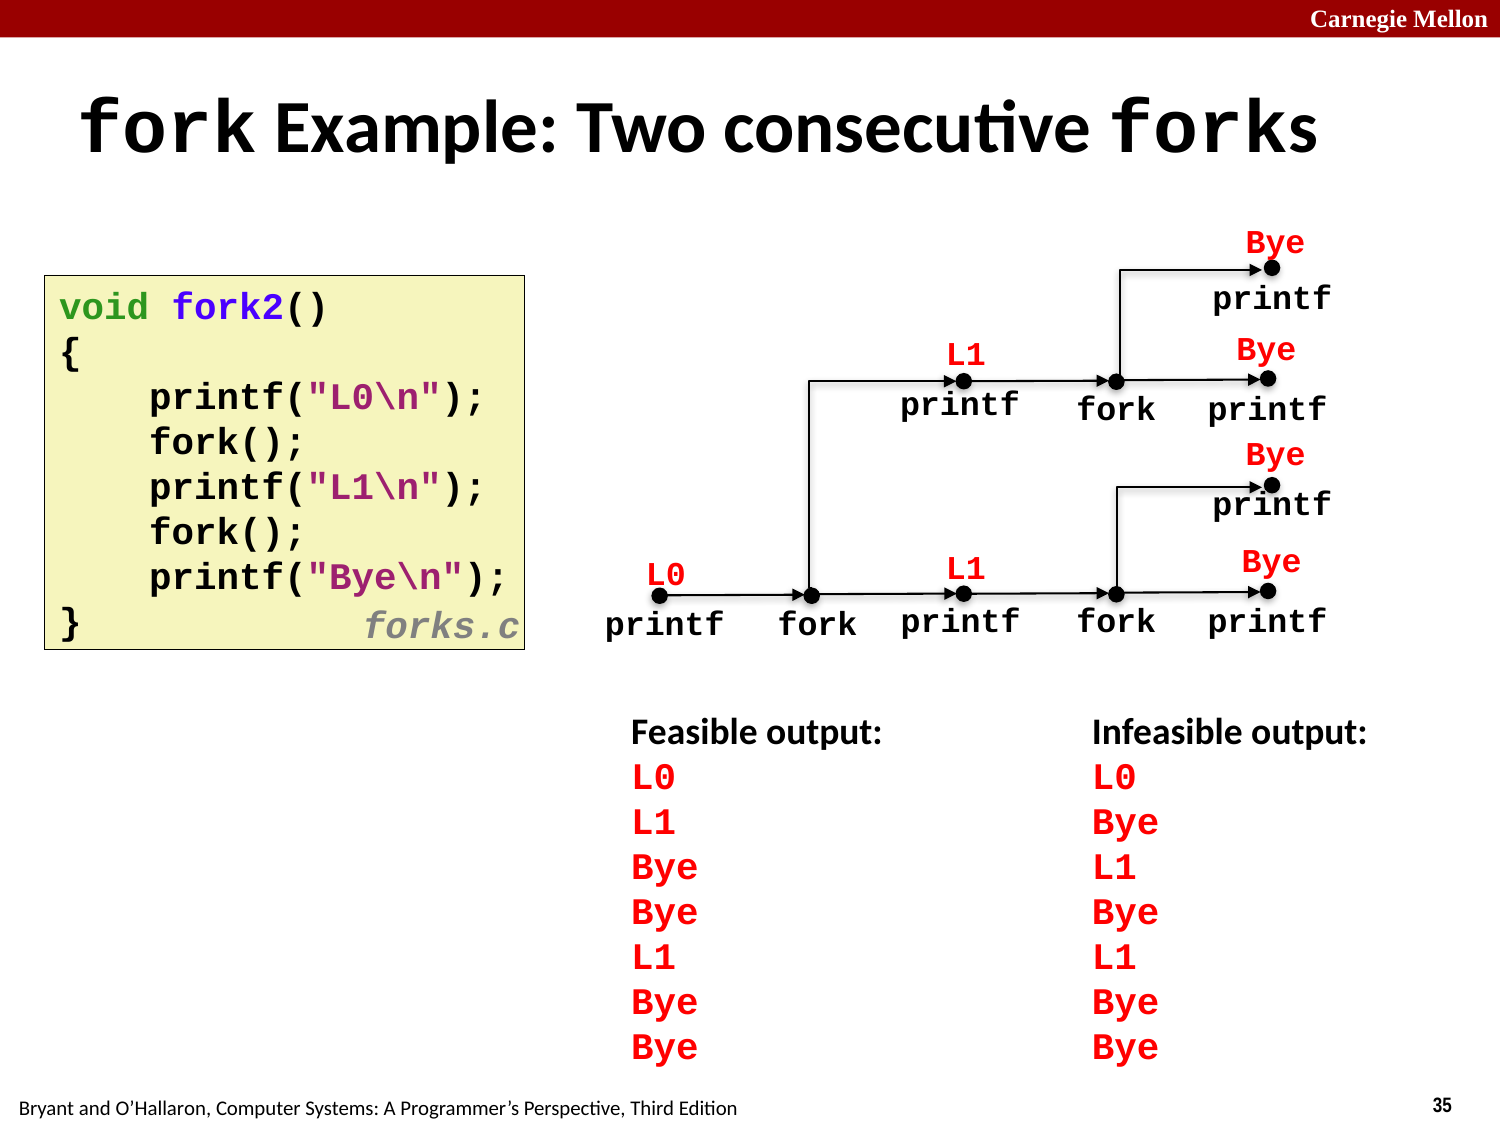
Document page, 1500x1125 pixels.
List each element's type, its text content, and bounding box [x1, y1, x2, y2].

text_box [588, 212, 1351, 651]
text_box Feasible output: L0 L1 Bye Bye L1 Bye Bye [616, 699, 898, 1075]
text_box void fork2() { printf("L0\n"); fork(); printf("L1\n"); fork(); printf("Bye\n"); } [44, 274, 525, 650]
text_box forks.c [348, 597, 536, 655]
text_box Infeasible output: L0 Bye L1 Bye L1 Bye Bye [1077, 699, 1384, 1075]
title fork Example: Two consecutive forks [62, 74, 1463, 170]
